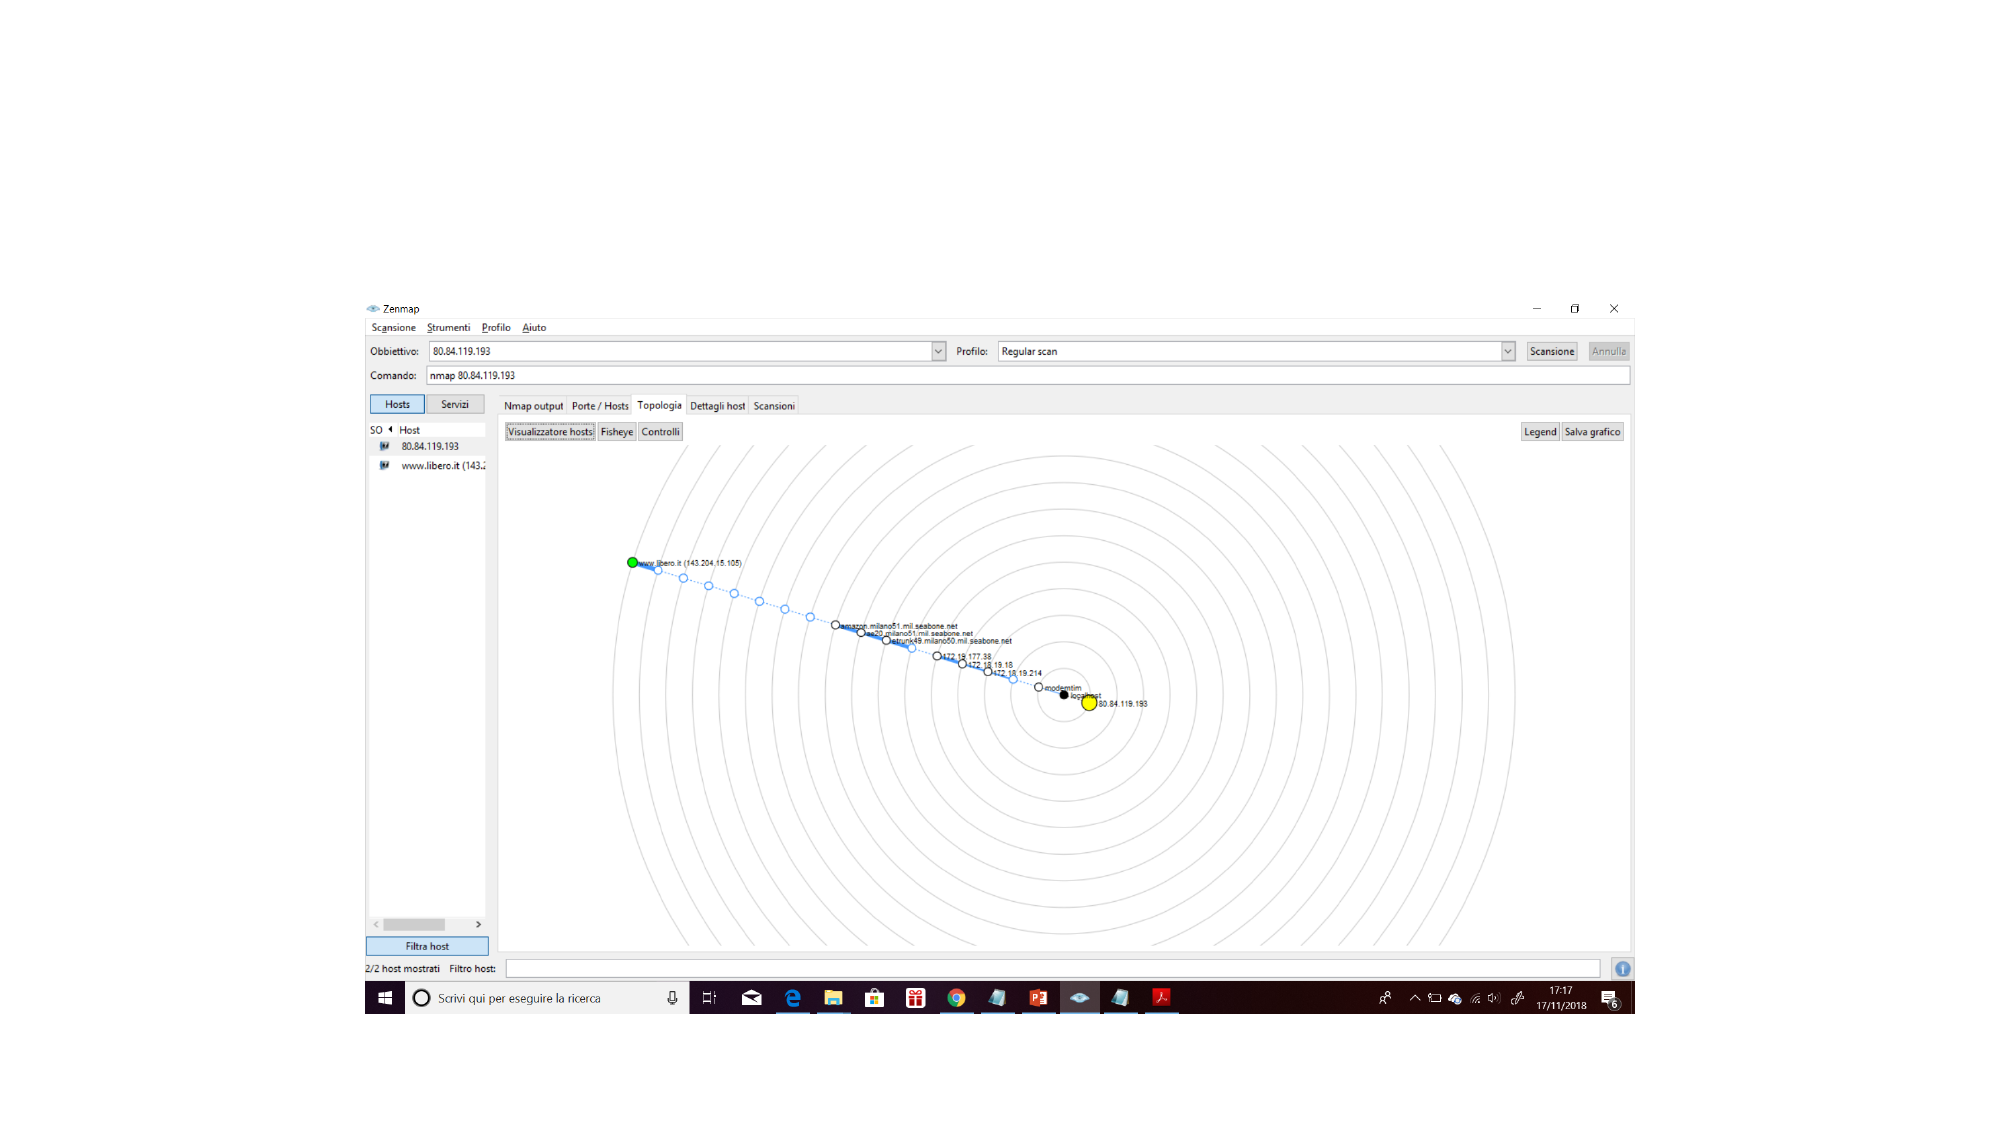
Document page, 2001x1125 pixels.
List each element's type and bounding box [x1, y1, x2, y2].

list [365, 299, 1635, 1014]
